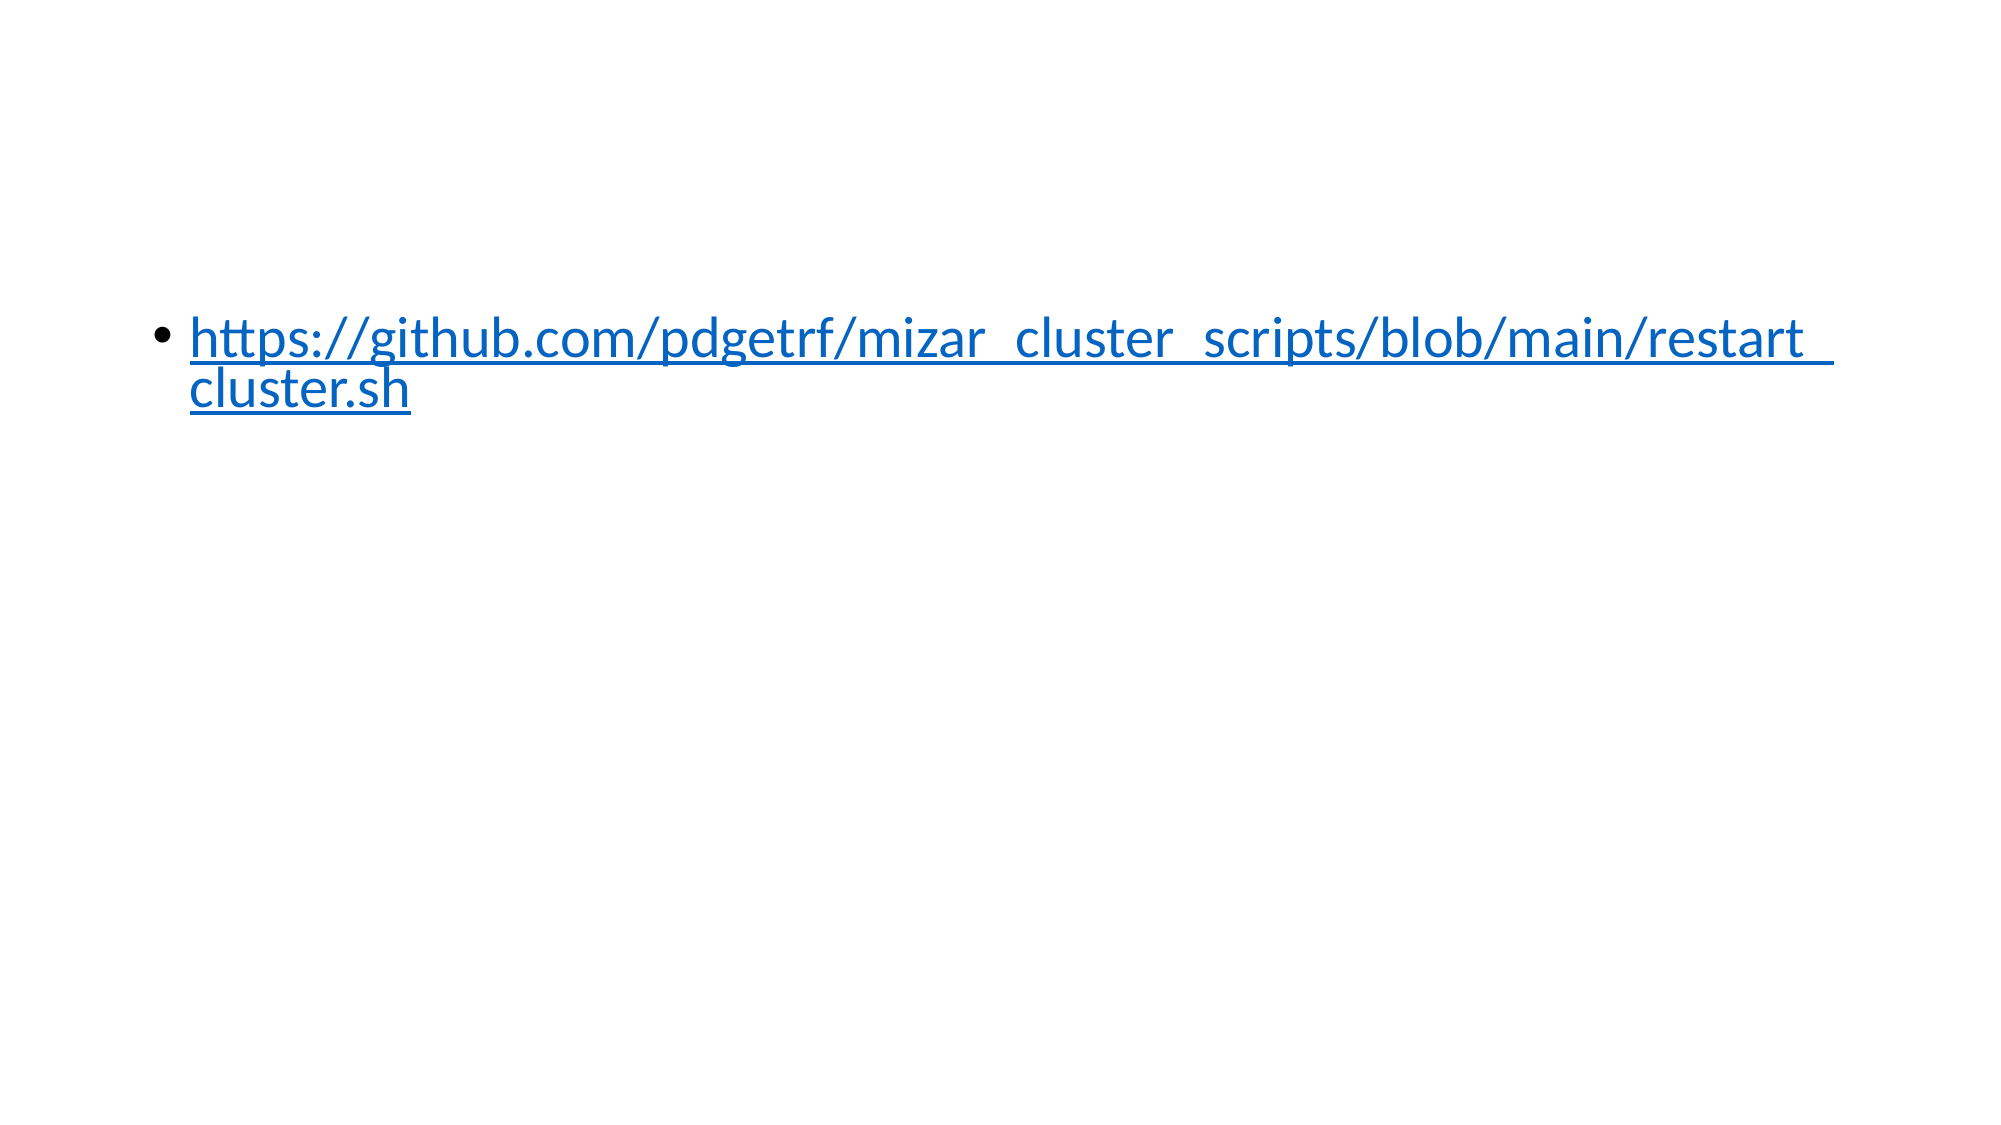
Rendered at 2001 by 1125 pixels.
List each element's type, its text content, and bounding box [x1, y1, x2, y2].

list https://github.com/pdgetrf/mizar_cluster_scripts/blob/main/restart_cluster.sh [137, 299, 1863, 1014]
